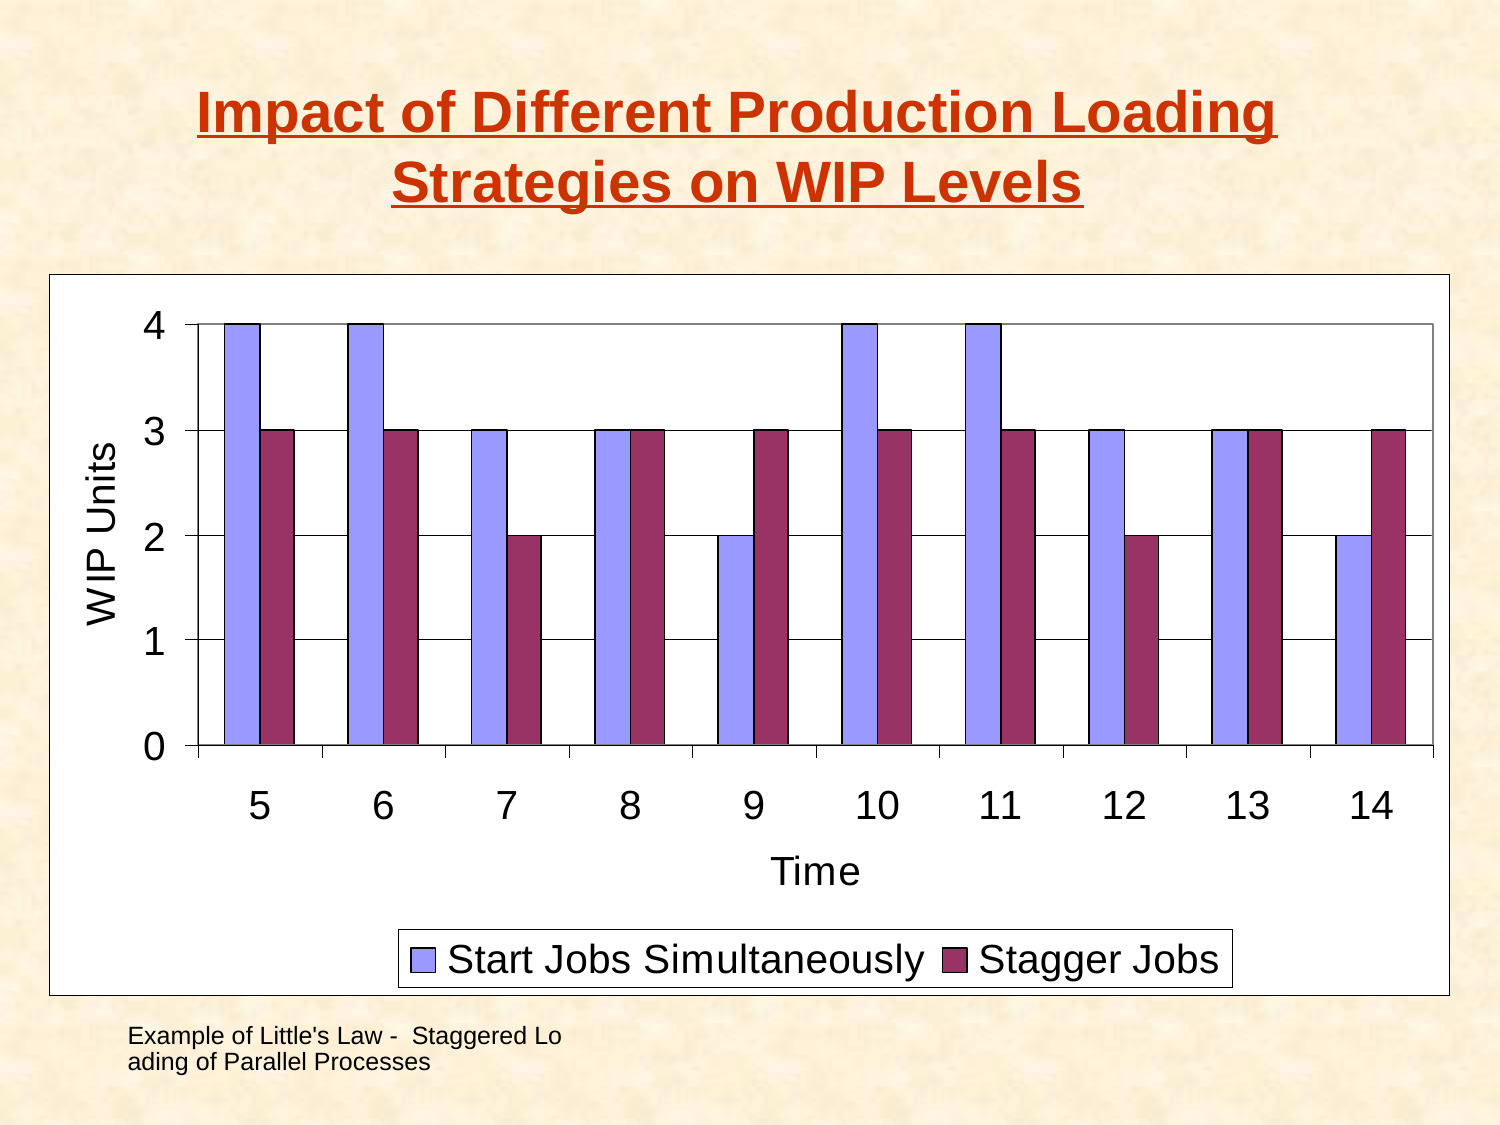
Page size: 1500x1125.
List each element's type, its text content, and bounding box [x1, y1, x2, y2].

footer Example of Little's Law - Staggered Loading of Parallel Processes [112, 1016, 588, 1088]
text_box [37, 262, 1463, 1007]
title Impact of Different Production Loading Strategies on WIP Levels [99, 50, 1375, 238]
picture [0, 0, 1500, 1125]
